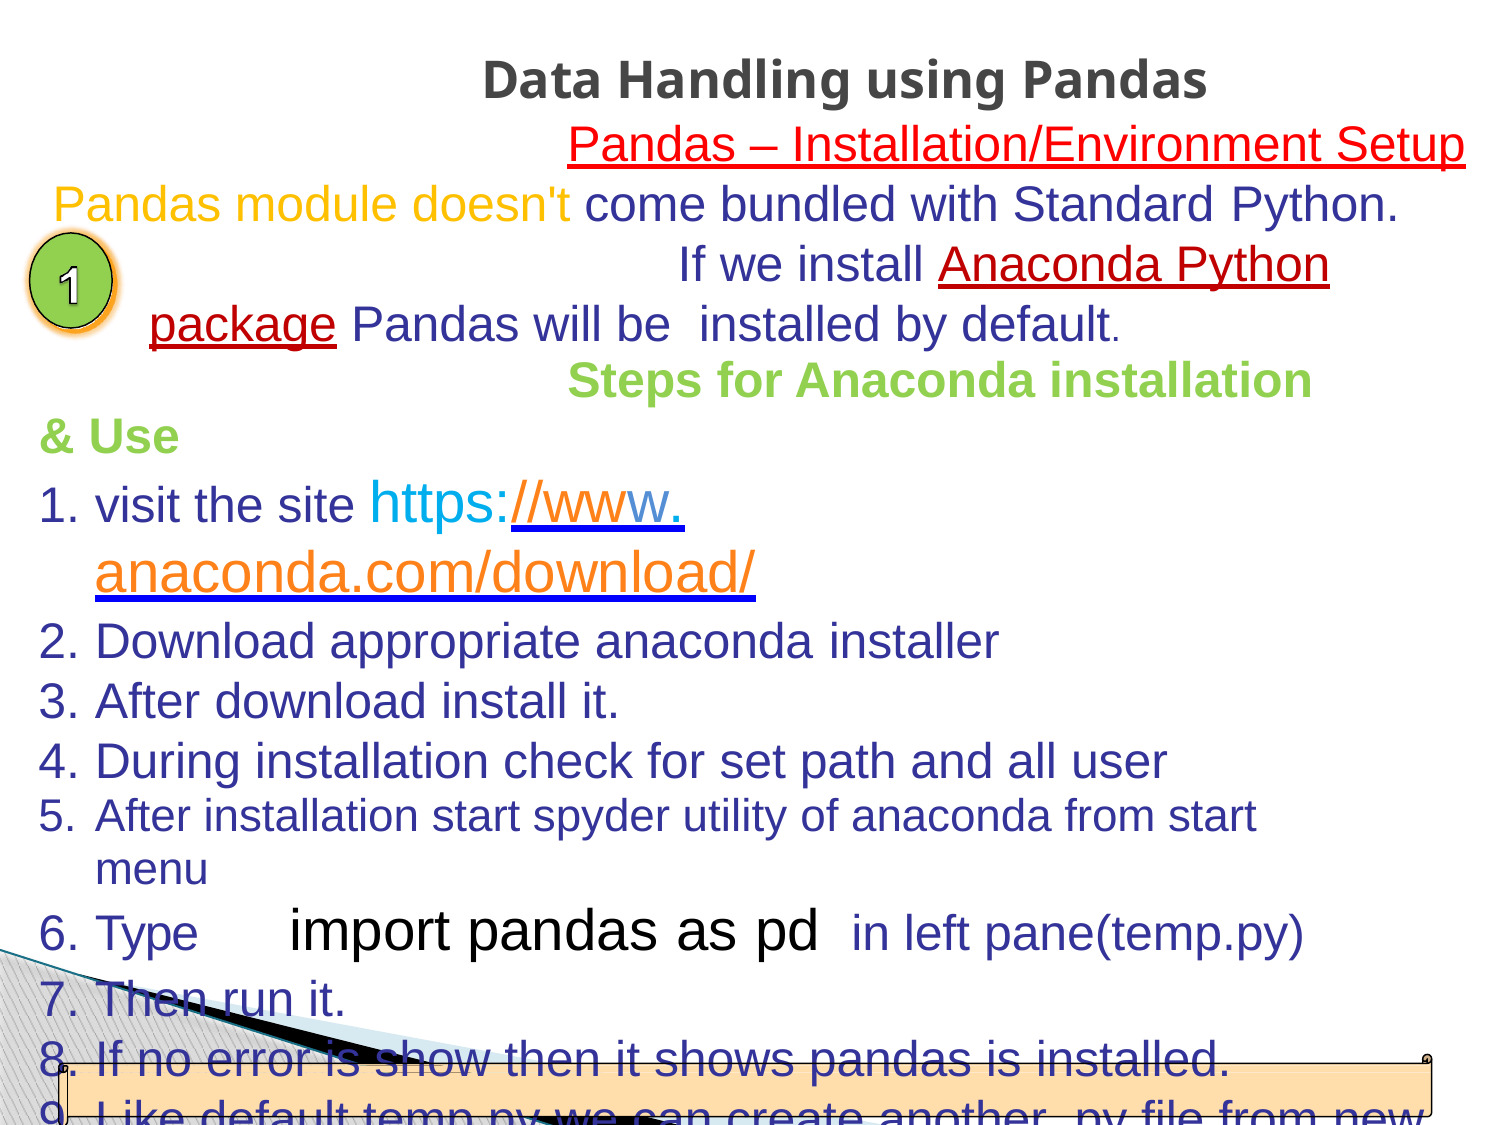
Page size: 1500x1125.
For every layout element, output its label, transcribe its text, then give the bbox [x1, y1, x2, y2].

text_box [58, 1065, 68, 1073]
text_box Pandas – Installation/Environment Setup Pandas module doesn't come bundled with Standard Python. If we install Anaconda Python package Pandas will be installed by default. Steps for Anaconda installation & Use visit the site https://www.anaconda.com/download/ Download appropriate anaconda installer After download install it. During installation check for set path and all user After installation start spyder utility of anaconda from start menu Type import pandas as pd in left pane(temp.py) Then run it. If no error is show then it shows pandas is installed. Like default temp.py we can create another .py file from new window option of file menu for new program. [36, 108, 1472, 1125]
text_box [22, 225, 128, 344]
title Data Handling using Pandas [300, 0, 1275, 172]
text_box [18, 221, 124, 340]
text_box [29, 232, 113, 329]
text_box [59, 266, 78, 304]
text_box [1422, 1054, 1432, 1061]
text_box [58, 1061, 1432, 1125]
text_box [56, 264, 81, 309]
